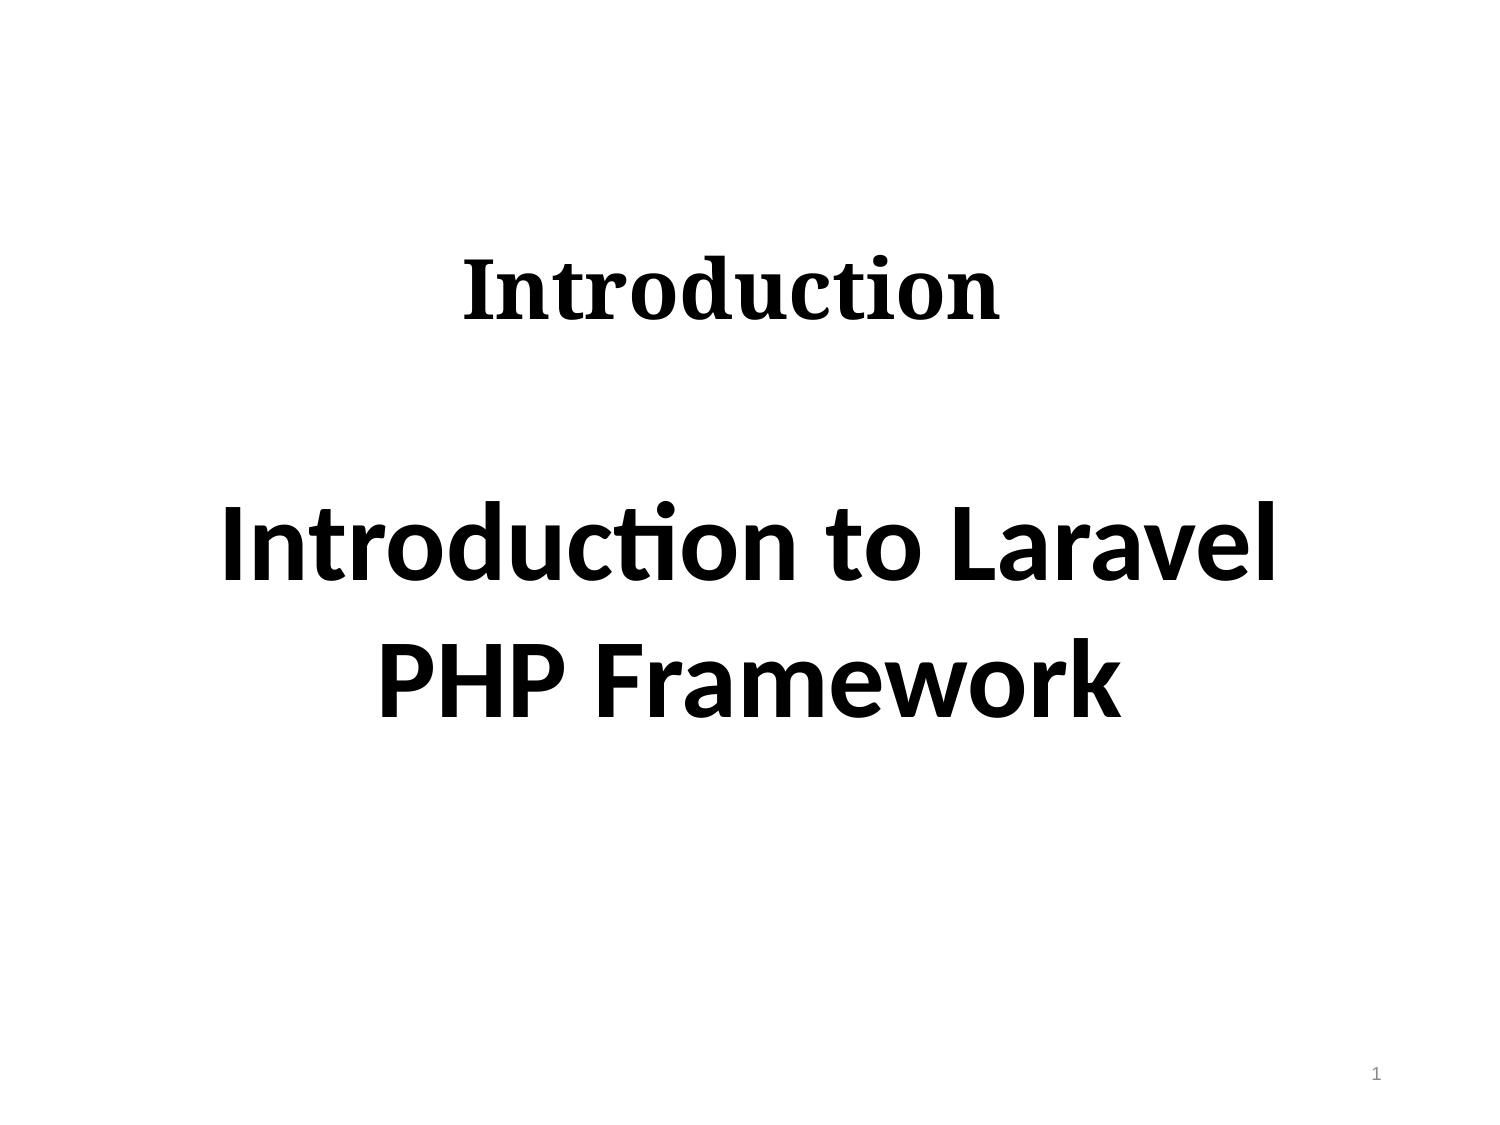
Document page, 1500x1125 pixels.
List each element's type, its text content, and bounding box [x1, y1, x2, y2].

slide_number 1 [1059, 1042, 1397, 1103]
title Introduction [63, 144, 1401, 345]
subtitle Introduction to Laravel PHP Framework [93, 324, 1407, 963]
